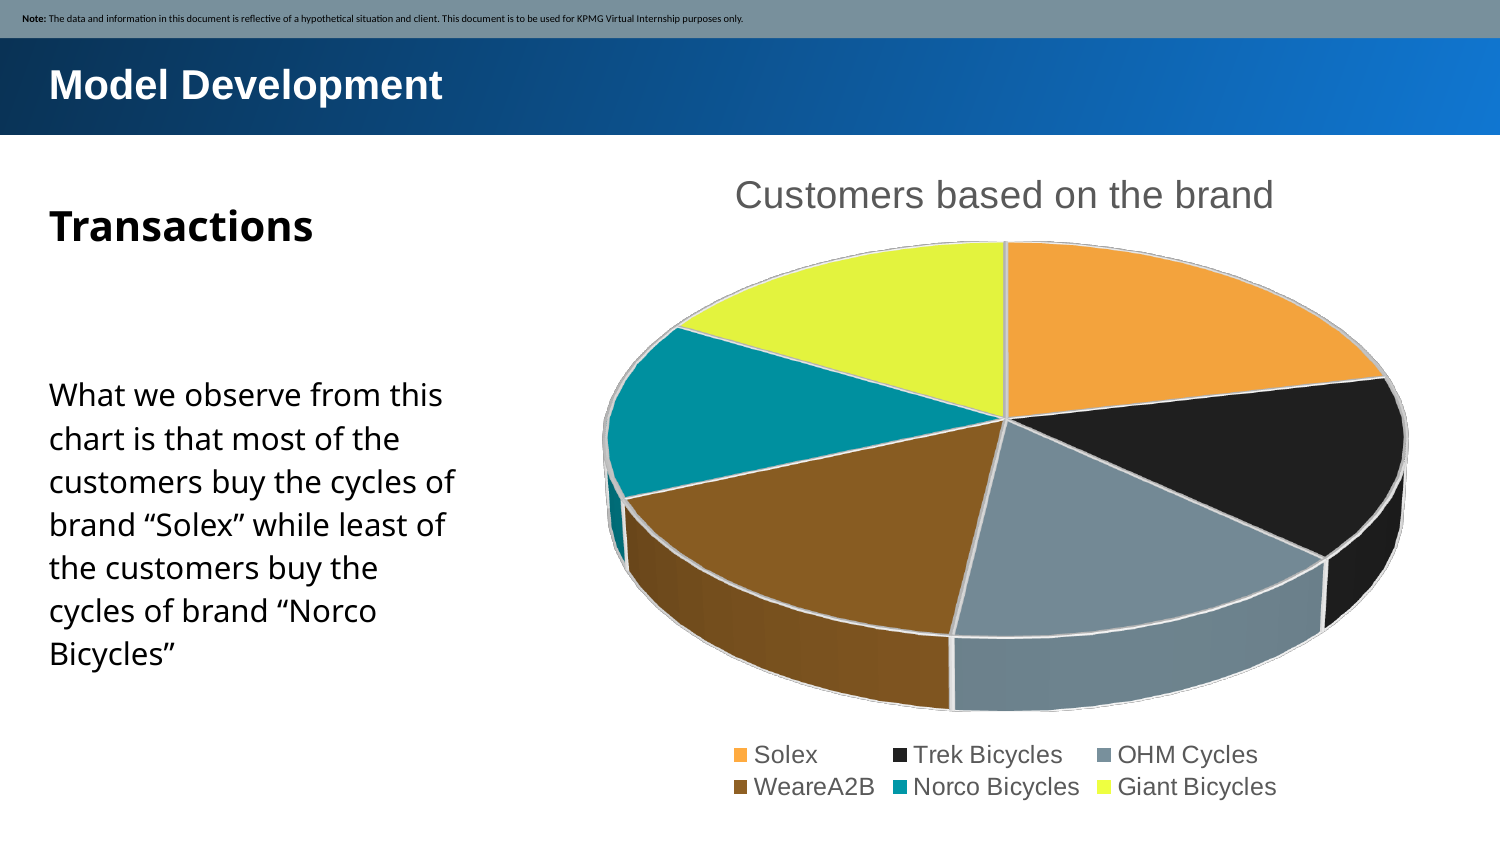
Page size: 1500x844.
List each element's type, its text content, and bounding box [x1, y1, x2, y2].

text_box [0, 39, 1500, 135]
text_box Note: The data and information in this document is reflective of a hypothetical situation and client. This document is to be used for KPMG Virtual Internship purposes only. [0, 0, 1500, 39]
text_box Transactions [33, 177, 499, 266]
chart [504, 139, 1500, 807]
text_box What we observe from this chart is that most of the customers buy the cycles of brand “Solex” while least of the customers buy the cycles of brand “Norco Bicycles” [33, 355, 471, 687]
text_box Model Development [33, 43, 1439, 124]
